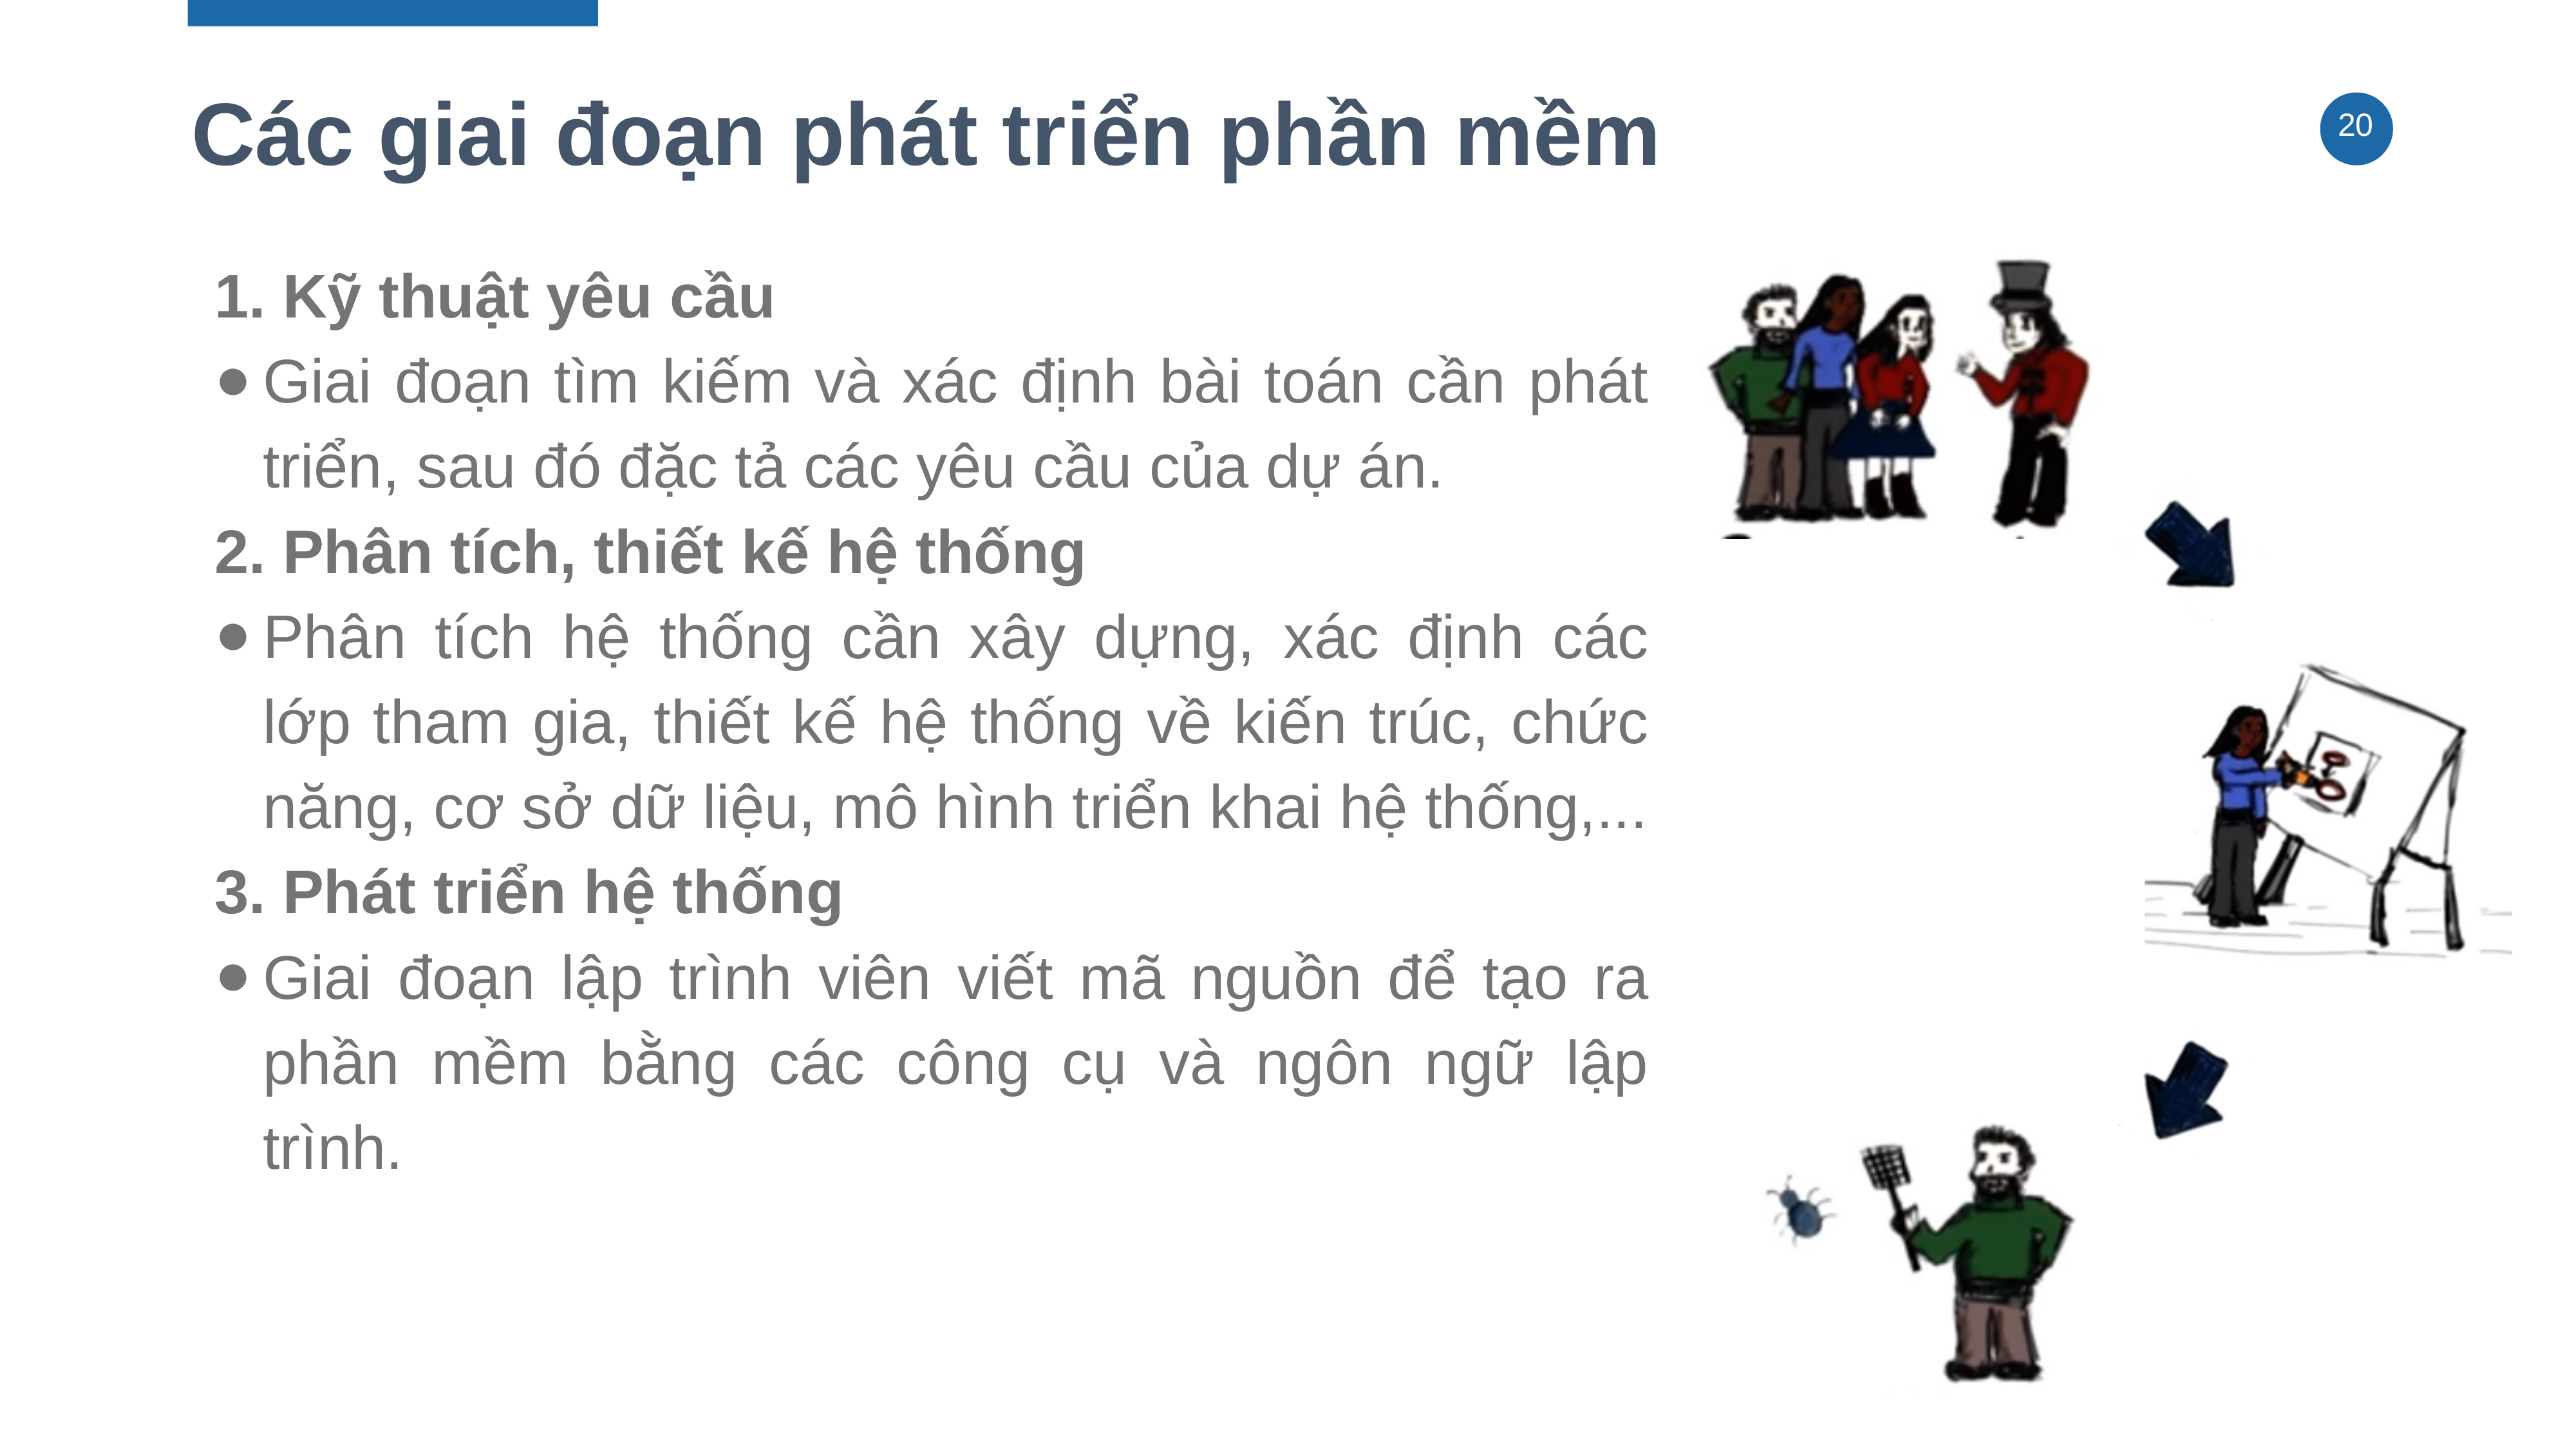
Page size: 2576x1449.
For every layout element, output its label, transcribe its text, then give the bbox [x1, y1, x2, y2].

picture [1729, 1009, 2262, 1397]
text_box 1. Kỹ thuật yêu cầu Giai đoạn tìm kiếm và xác định bài toán cần phát triển, sau đó đặc tả các yêu cầu của dự án. 2. Phân tích, thiết kế hệ thống Phân tích hệ thống cần xây dựng, xác định các lớp tham gia, thiết kế hệ thống về kiến trúc, chức năng, cơ sở dữ liệu, mô hình triển khai hệ thống,... 3. Phát triển hệ thống Giai đoạn lập trình viên viết mã nguồn để tạo ra phần mềm bằng các công cụ và ngôn ngữ lập trình. [205, 240, 1660, 1270]
picture [2144, 649, 2512, 967]
text_box Các giai đoạn phát triển phần mềm [182, 71, 2394, 191]
picture [1684, 244, 2273, 629]
